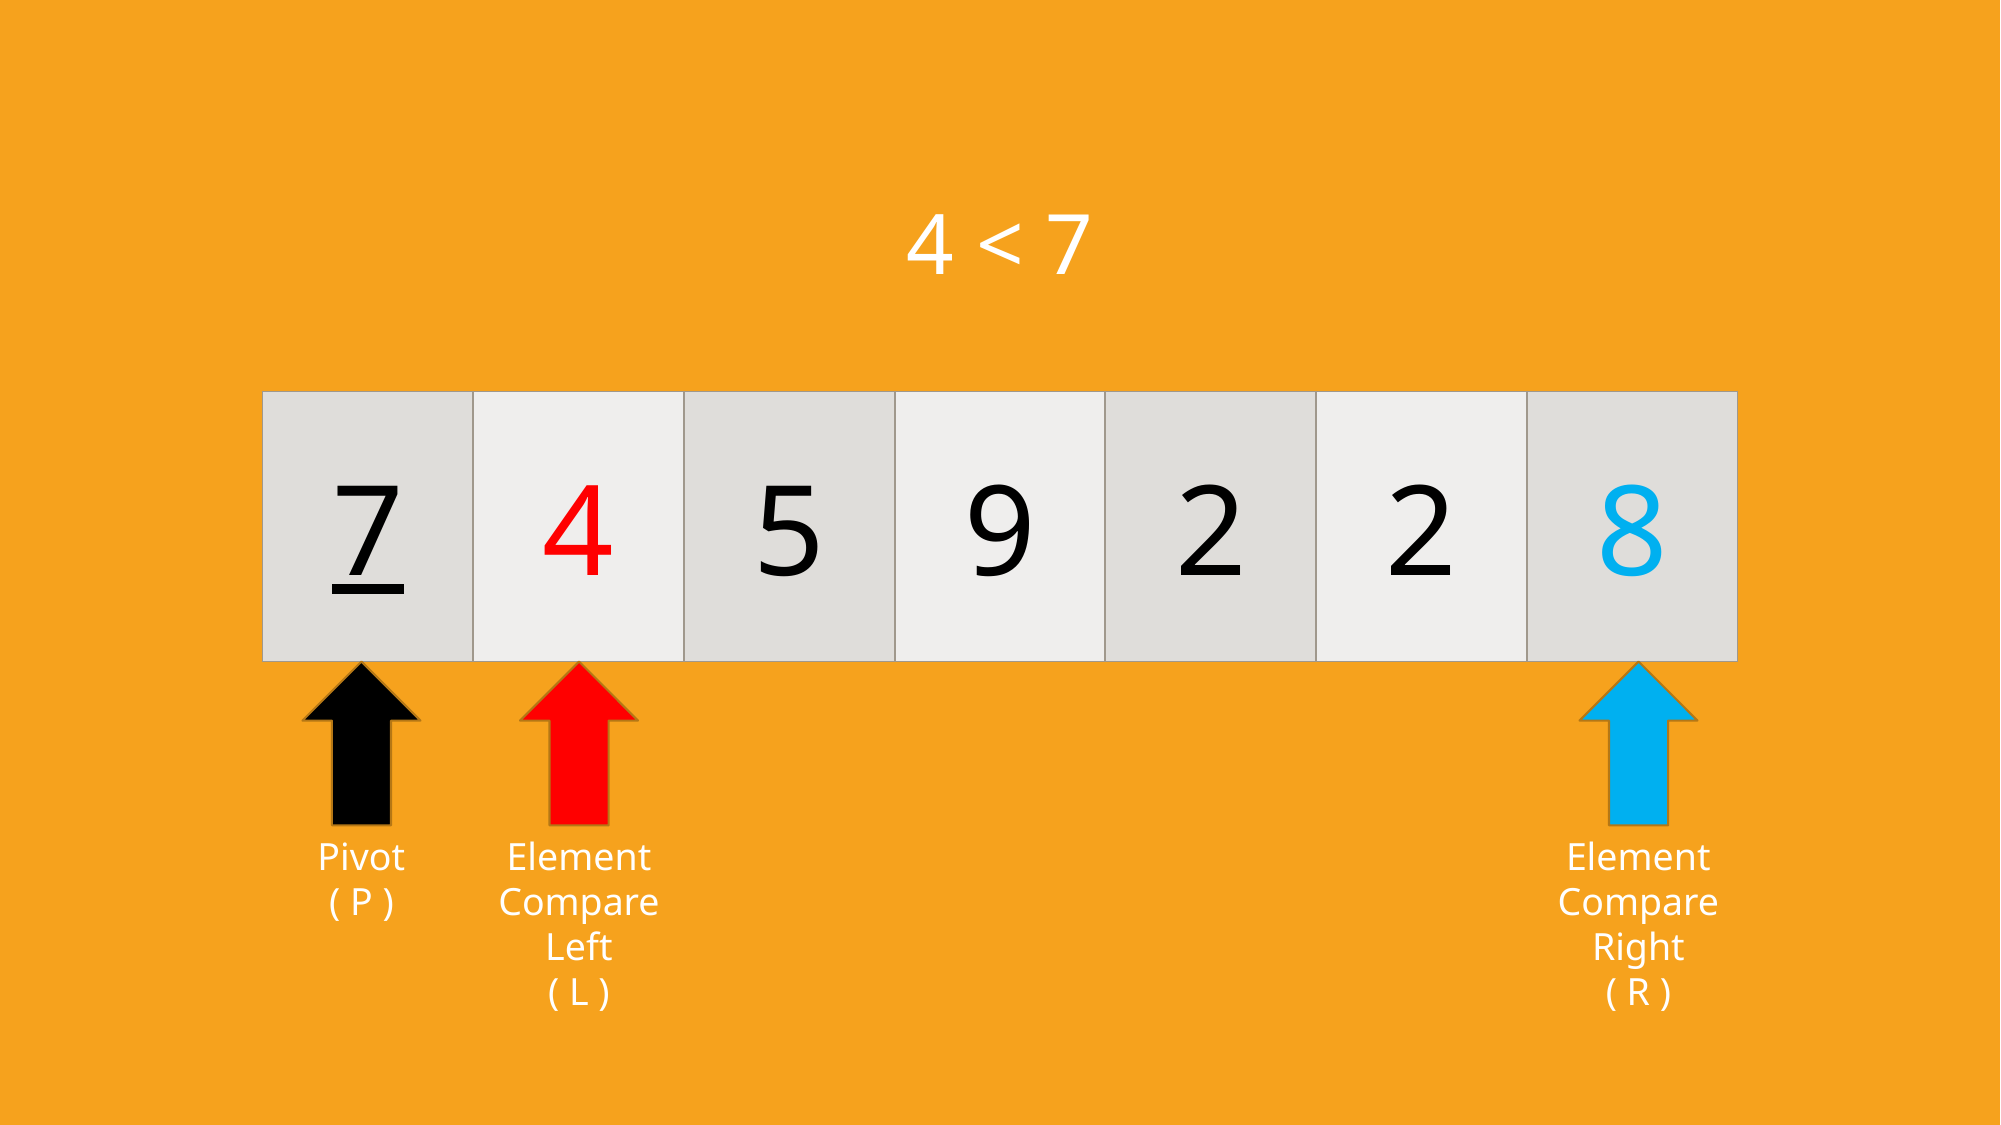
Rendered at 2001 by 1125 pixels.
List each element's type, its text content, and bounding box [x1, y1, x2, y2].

text_box [519, 660, 639, 825]
text_box Element Compare Left ( L ) [456, 825, 702, 1021]
table_header 7 [263, 392, 472, 661]
table_header 8 [1528, 392, 1737, 661]
text_box [1578, 660, 1699, 825]
table_header 2 [1106, 392, 1315, 661]
text_box [301, 660, 422, 825]
text_box Element Compare Right ( R ) [1507, 825, 1770, 1021]
table_header 2 [1317, 392, 1526, 661]
text_box Pivot ( P ) [239, 825, 484, 931]
table_header 4 [474, 392, 683, 661]
list 4 < 7 [442, 183, 1558, 392]
table_header 5 [685, 392, 894, 661]
table_header 9 [896, 392, 1104, 661]
